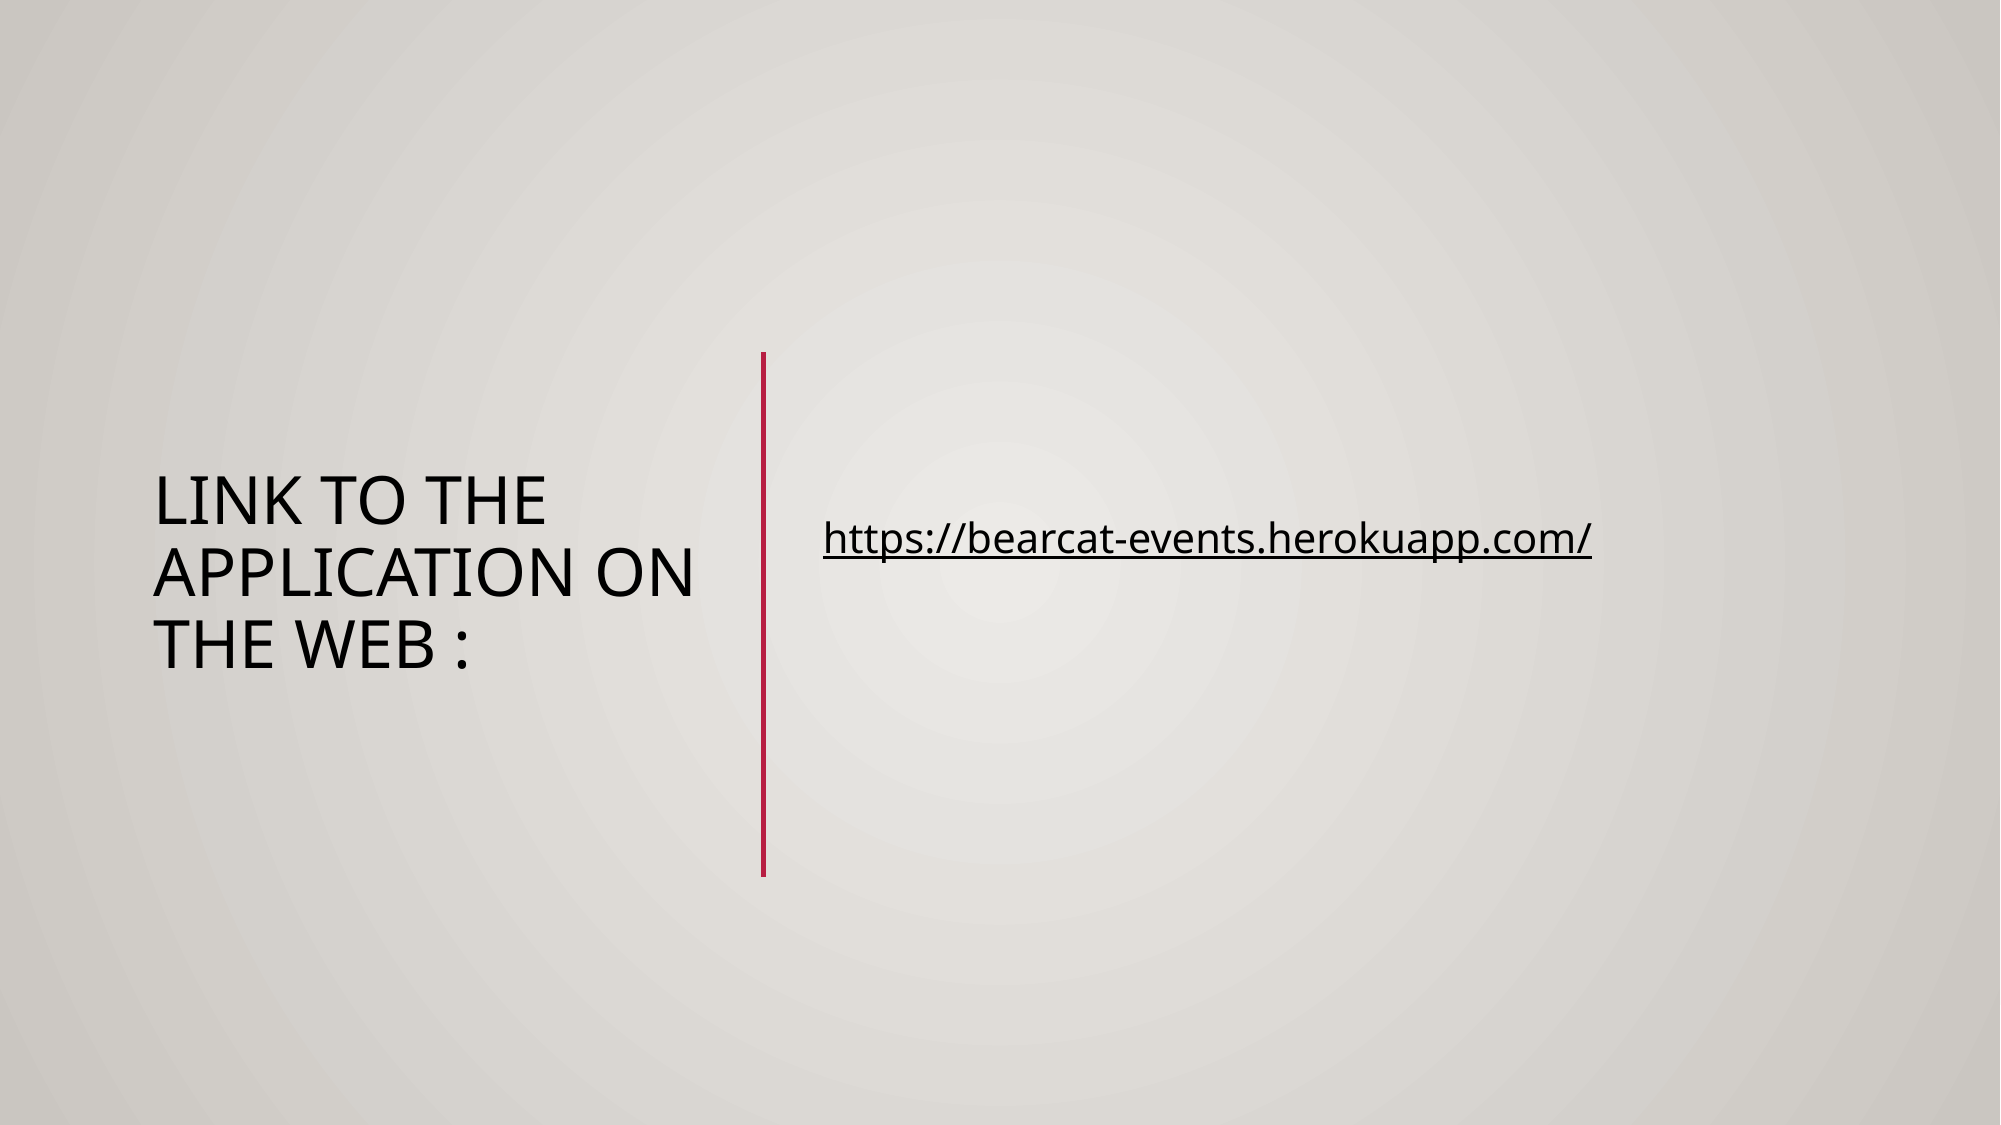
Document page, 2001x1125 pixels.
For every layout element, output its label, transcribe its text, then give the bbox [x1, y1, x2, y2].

list https://bearcat-events.herokuapp.com/ [807, 262, 1814, 968]
title Link to the application on the web : [138, 262, 720, 968]
text_box [0, 0, 2000, 1125]
